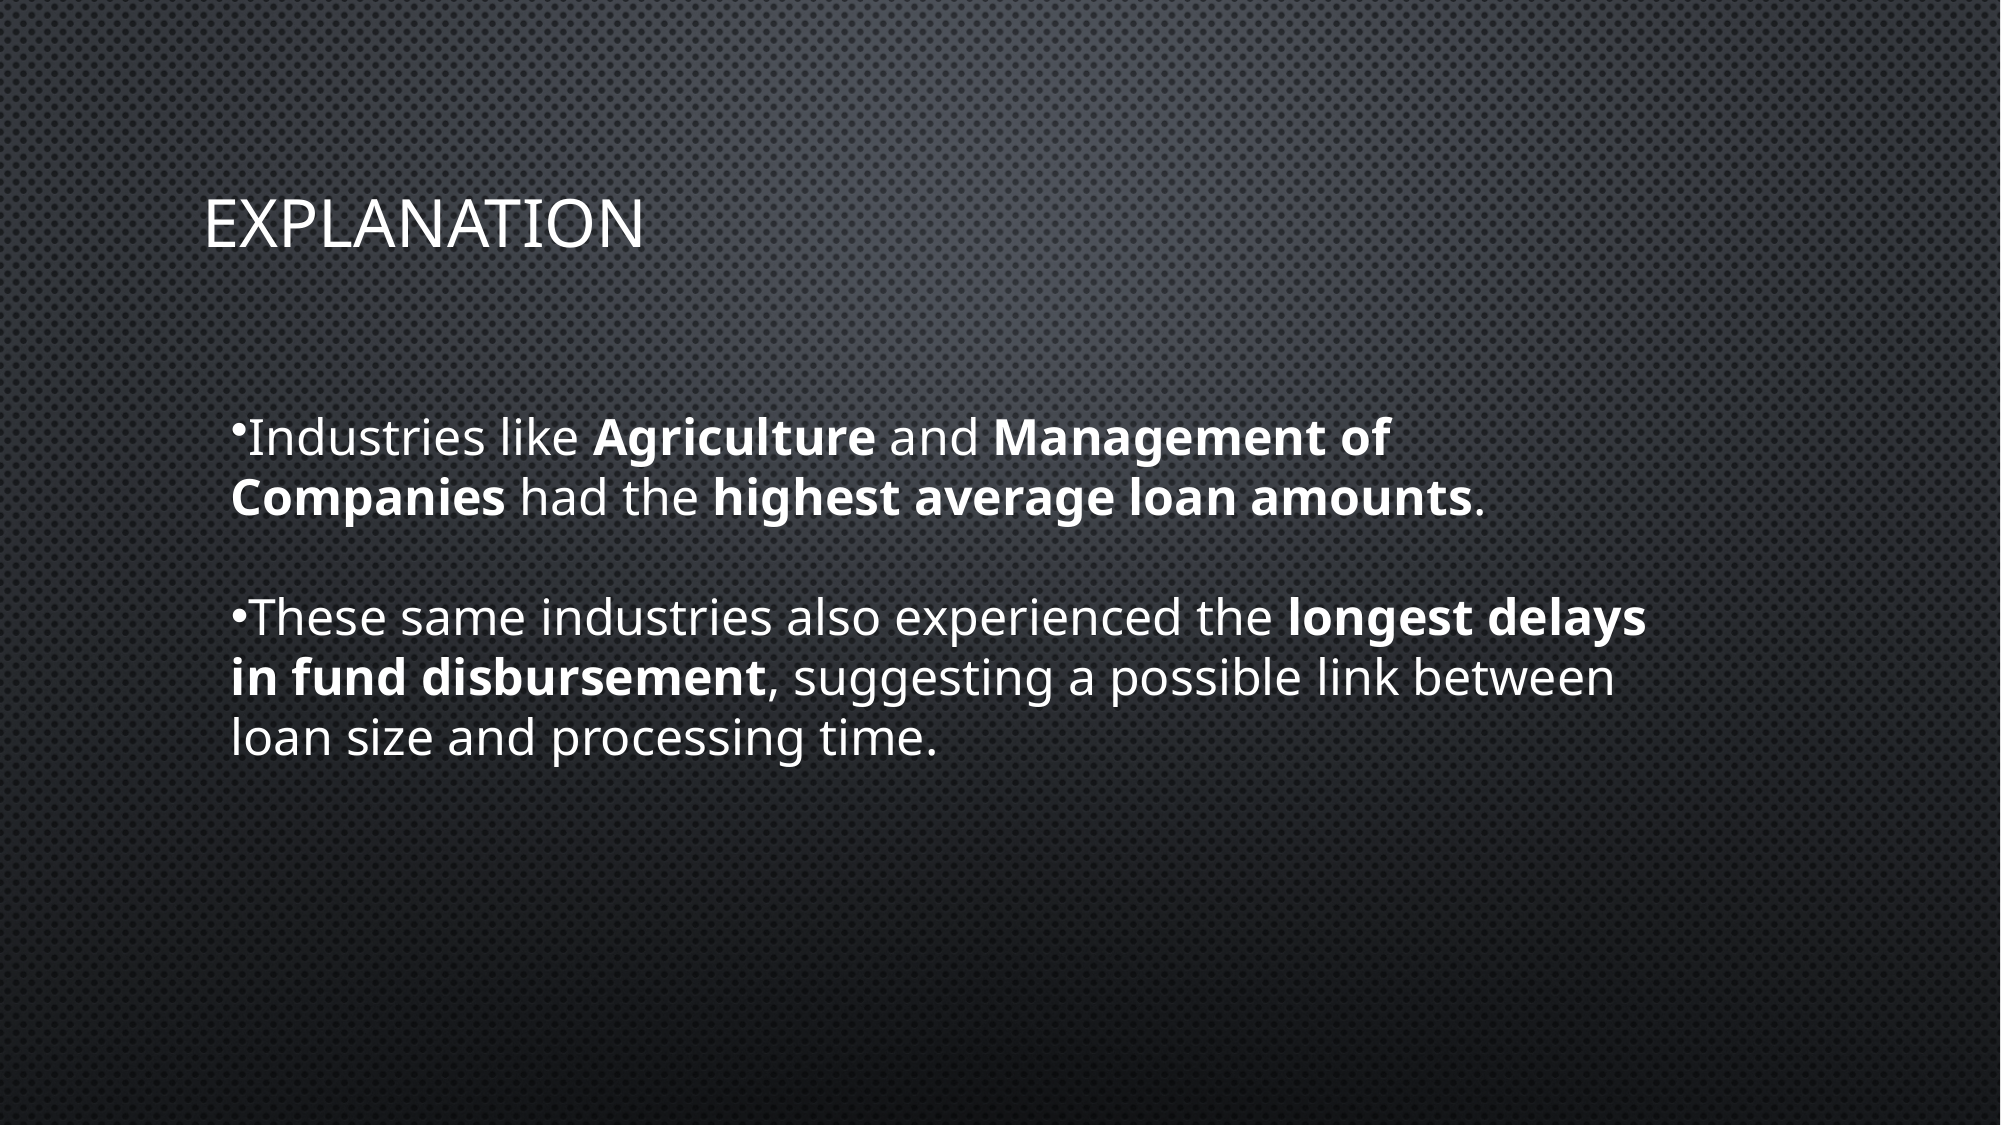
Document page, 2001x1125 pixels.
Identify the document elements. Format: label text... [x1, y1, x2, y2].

list Industries like Agriculture and Management of Companies had the highest average loan amounts. These same industries also experienced the longest delays in fund disbursement, suggesting a possible link between loan size and processing time. [215, 259, 1679, 912]
title Explanation [187, 99, 1813, 343]
